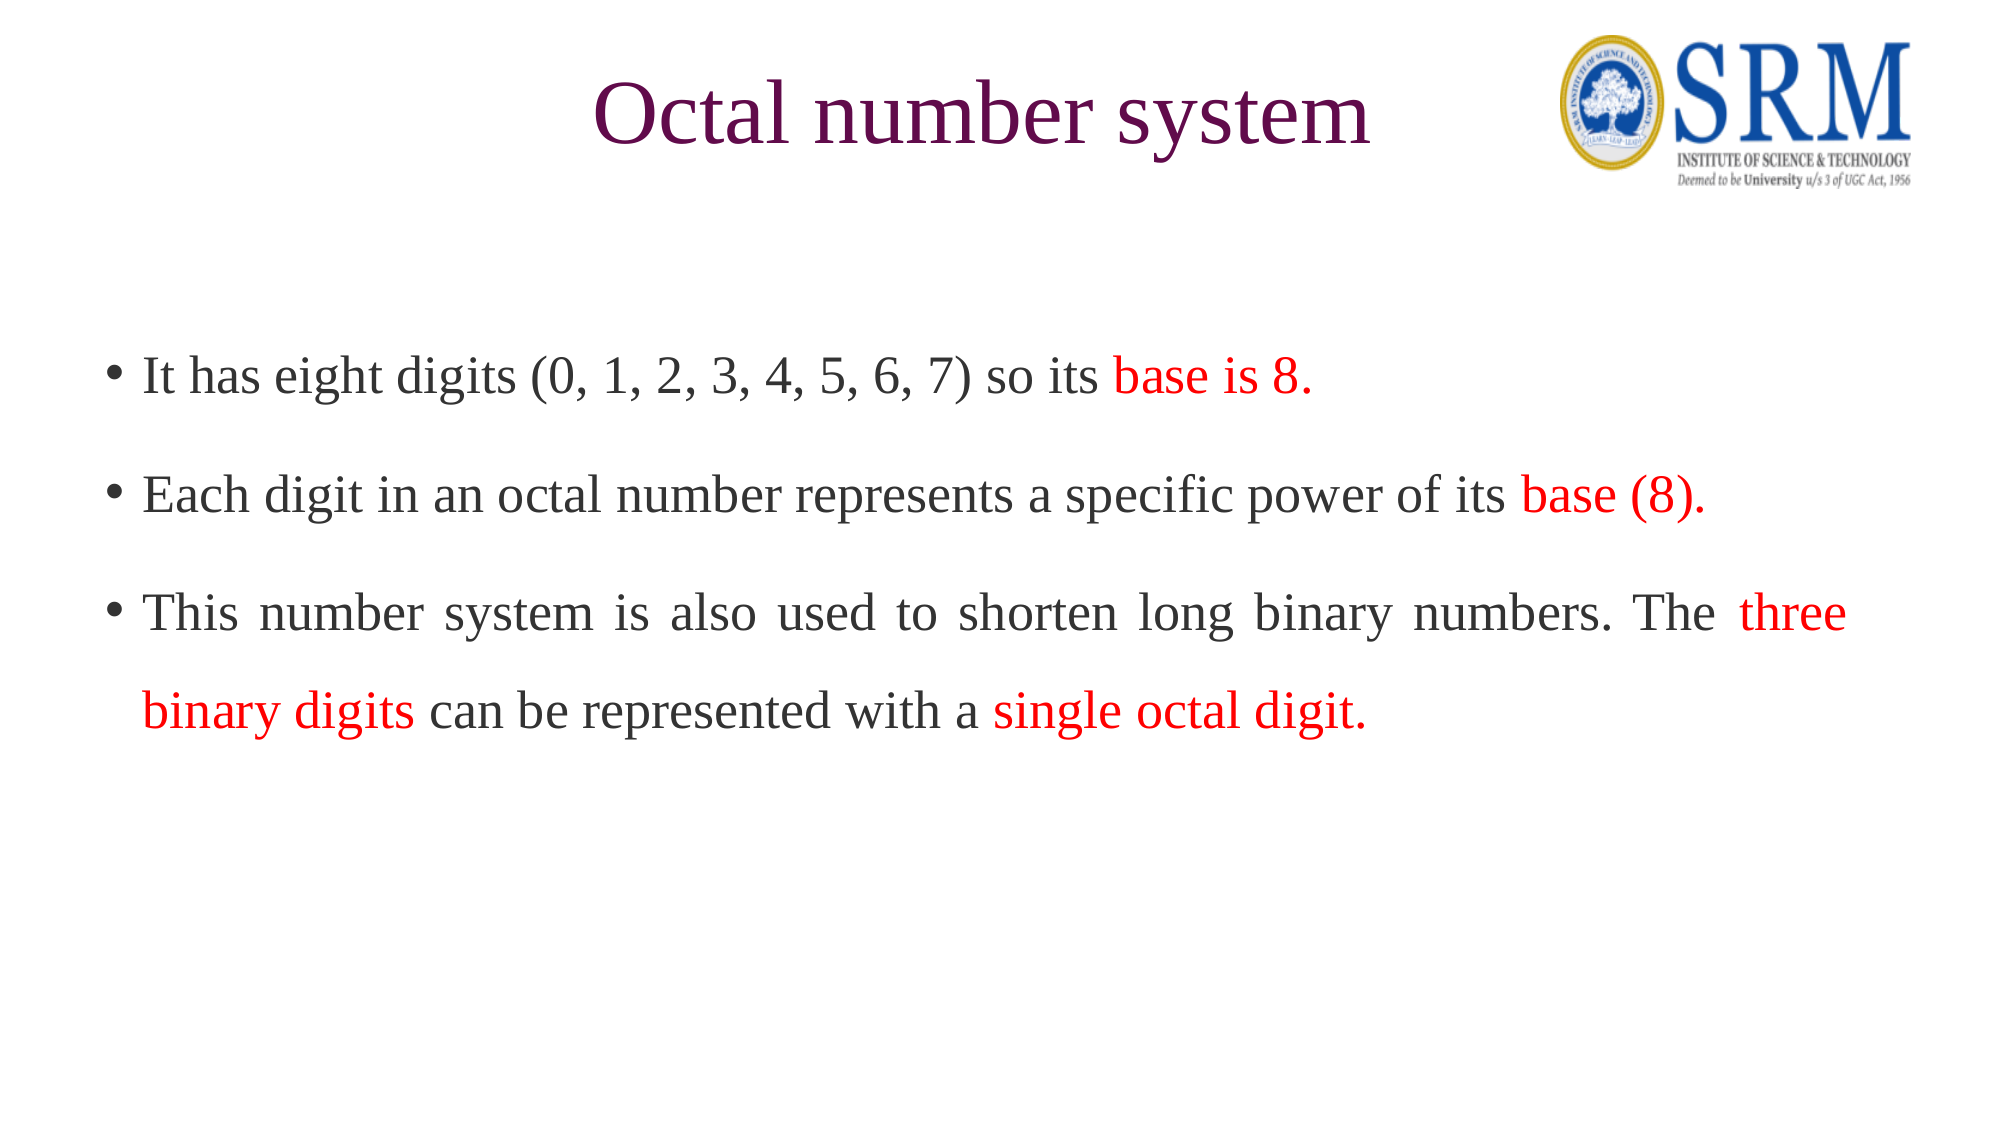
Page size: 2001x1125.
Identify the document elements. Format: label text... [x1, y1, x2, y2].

list It has eight digits (0, 1, 2, 3, 4, 5, 6, 7) so its base is 8. Each digit in an octal number represents a specific power of its base (8). This number system is also used to shorten long binary numbers. The three binary digits can be represented with a single octal digit. [90, 299, 1863, 948]
picture [1560, 35, 1911, 189]
title Octal number system [102, 59, 1863, 278]
